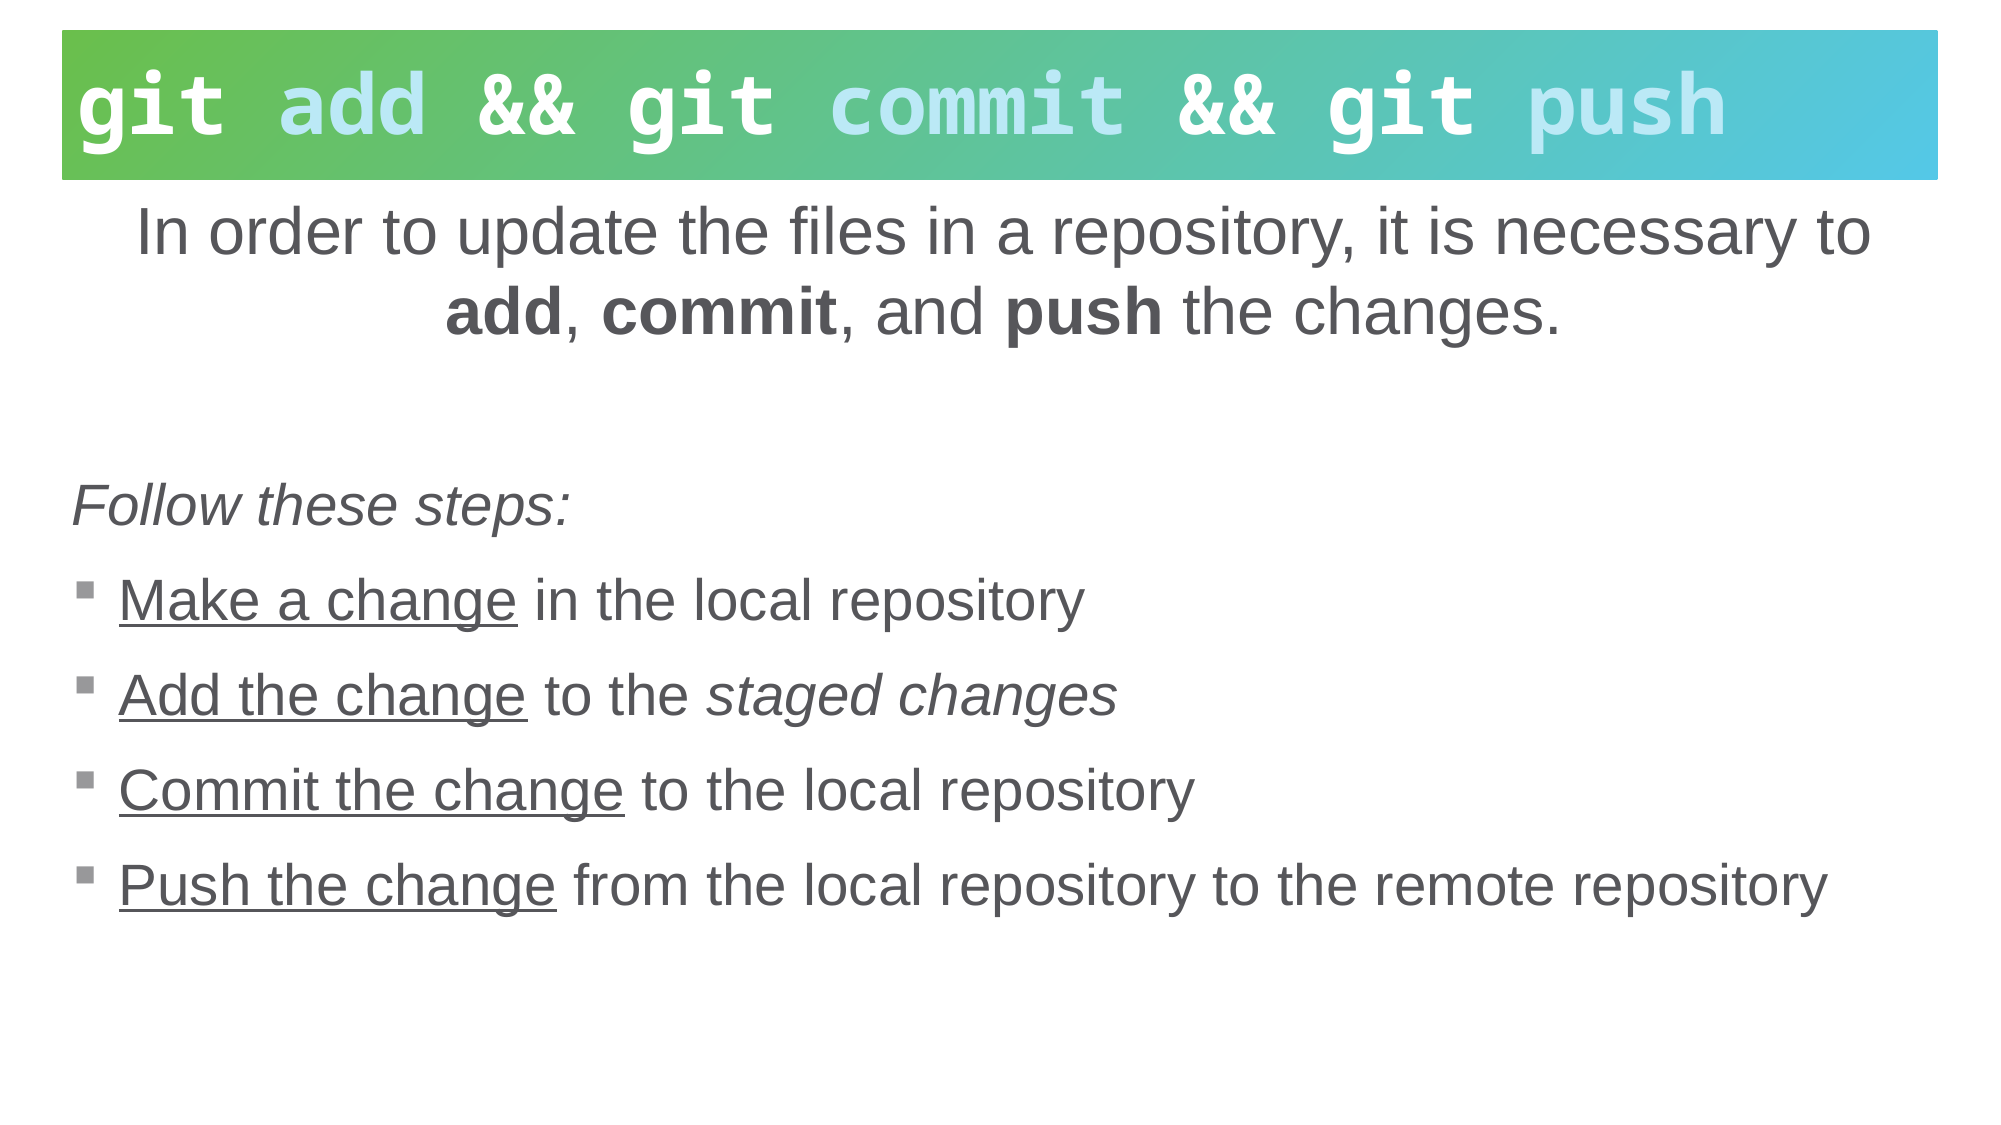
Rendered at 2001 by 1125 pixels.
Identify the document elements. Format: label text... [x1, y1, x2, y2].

title git add && git commit && git push [62, 29, 1938, 180]
list In order to update the files in a repository, it is necessary to add, commit, and push the changes. Follow these steps: Make a change in the local repository Add the change to the staged changes Commit the change to the local repository Push the change from the local repository to the remote repository [62, 187, 1938, 1050]
